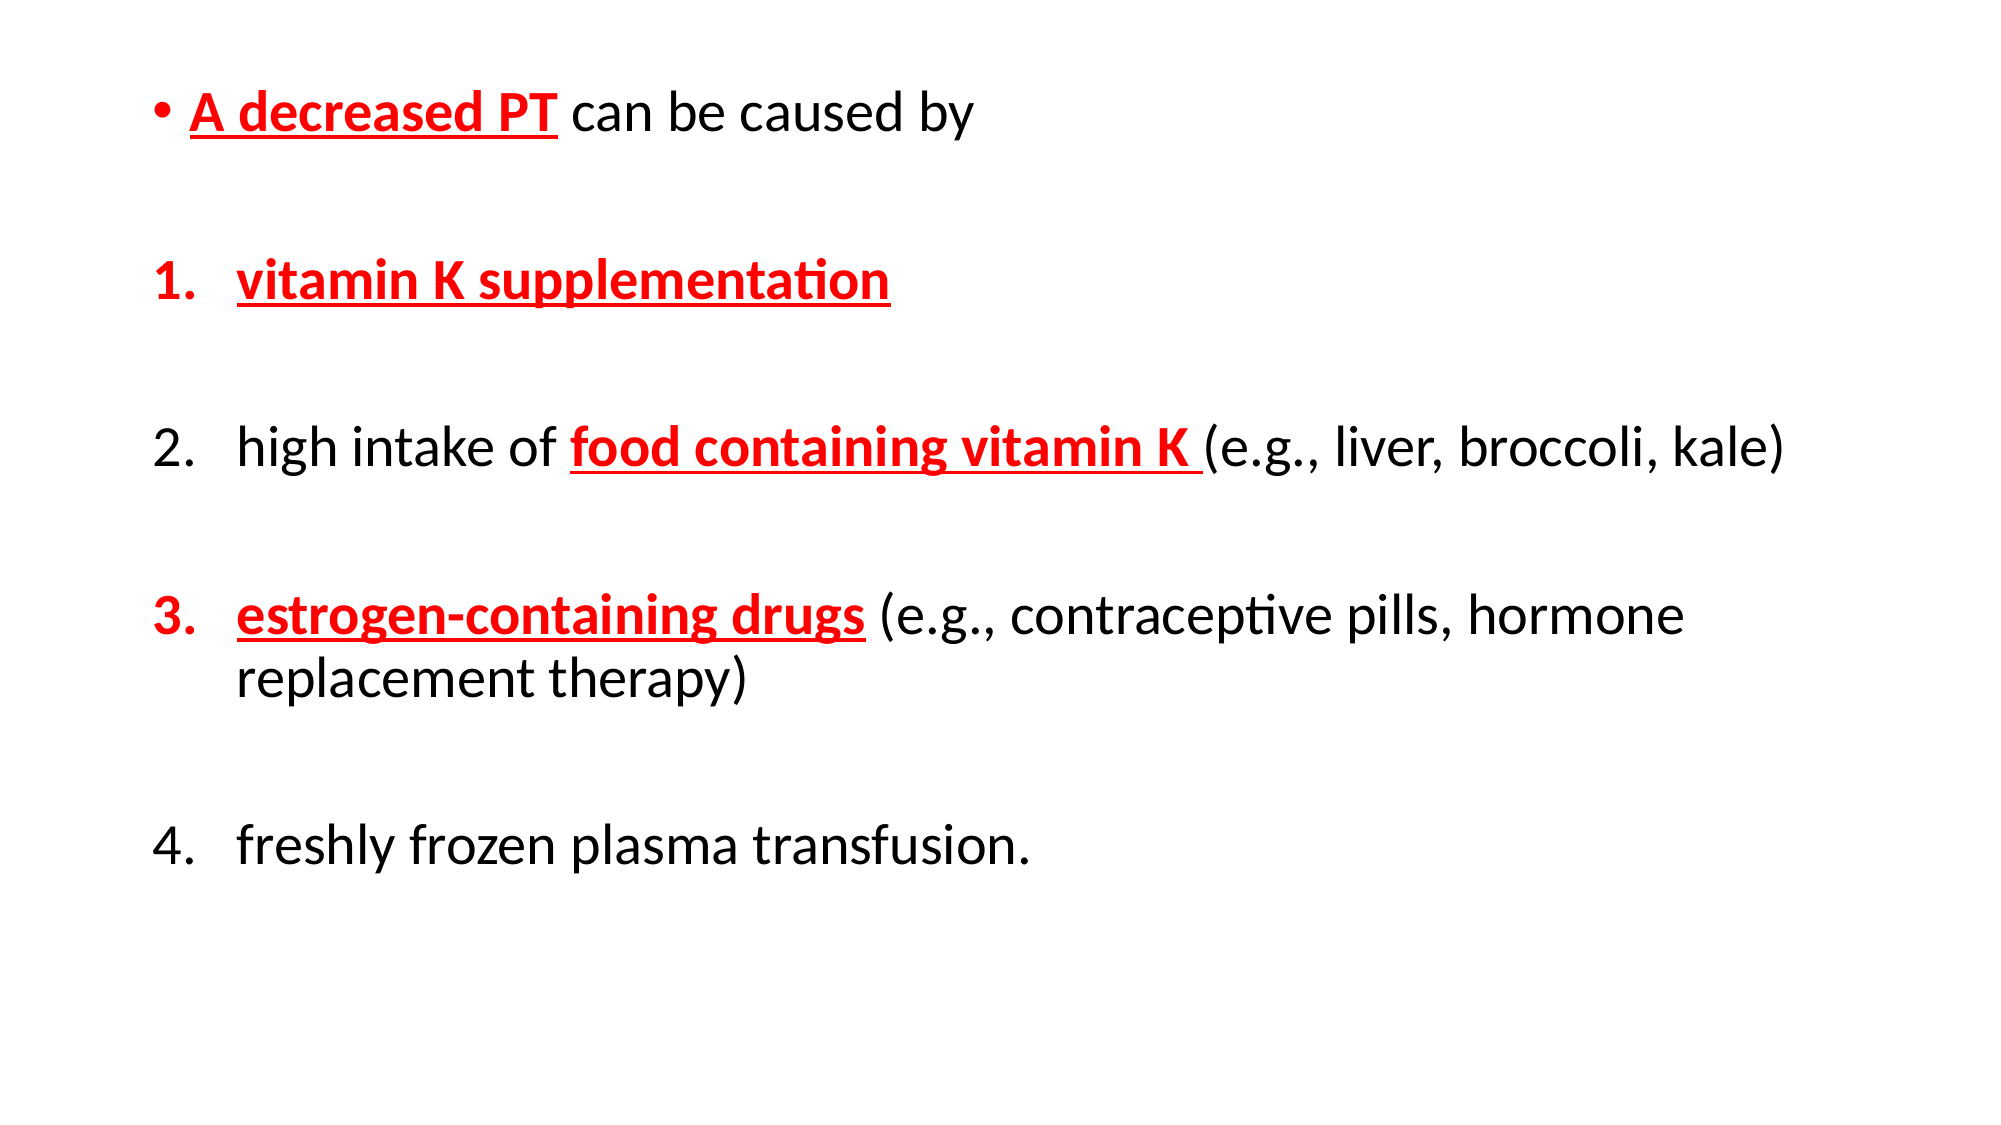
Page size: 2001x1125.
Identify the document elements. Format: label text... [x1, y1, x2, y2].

list A decreased PT can be caused by vitamin K supplementation high intake of food containing vitamin K (e.g., liver, broccoli, kale) estrogen-containing drugs (e.g., contraceptive pills, hormone replacement therapy) freshly frozen plasma transfusion. [137, 73, 1863, 1014]
